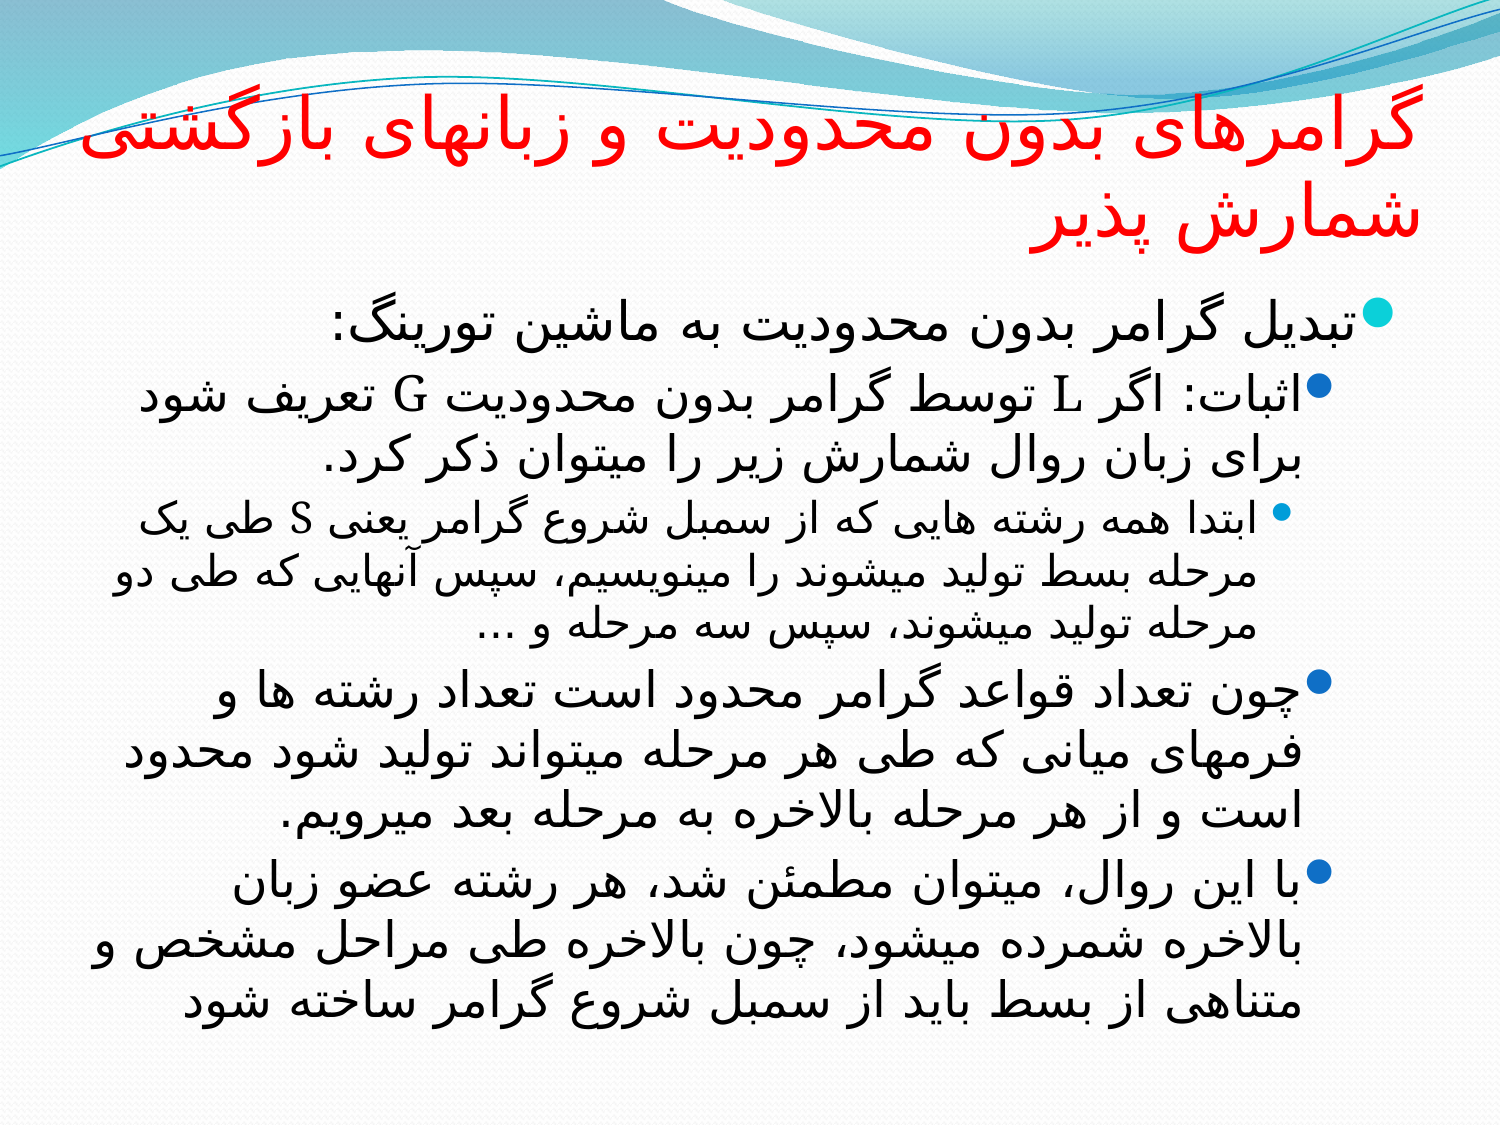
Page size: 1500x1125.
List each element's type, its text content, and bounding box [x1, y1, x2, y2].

title گرامرهای بدون محدودیت و زبانهای بازگشتی شمارش پذیر [75, 66, 1425, 254]
list تبدیل گرامر بدون محدودیت به ماشین تورینگ: اثبات: اگر L توسط گرامر بدون محدودیت G تعریف شود برای زبان روال شمارش زیر را میتوان ذکر کرد. ابتدا همه رشته هایی که از سمبل شروع گرامر یعنی S طی یک مرحله بسط تولید میشوند را مینویسیم، سپس آنهایی که طی دو مرحله تولید میشوند، سپس سه مرحله و ... چون تعداد قواعد گرامر محدود است تعداد رشته ها و فرمهای میانی که طی هر مرحله میتواند تولید شود محدود است و از هر مرحله بالاخره به مرحله بعد میرویم. با این روال، میتوان مطمئن شد، هر رشته عضو زبان بالاخره شمرده میشود، چون بالاخره طی مراحل مشخص و متناهی از بسط باید از سمبل شروع گرامر ساخته شود [75, 278, 1425, 1046]
